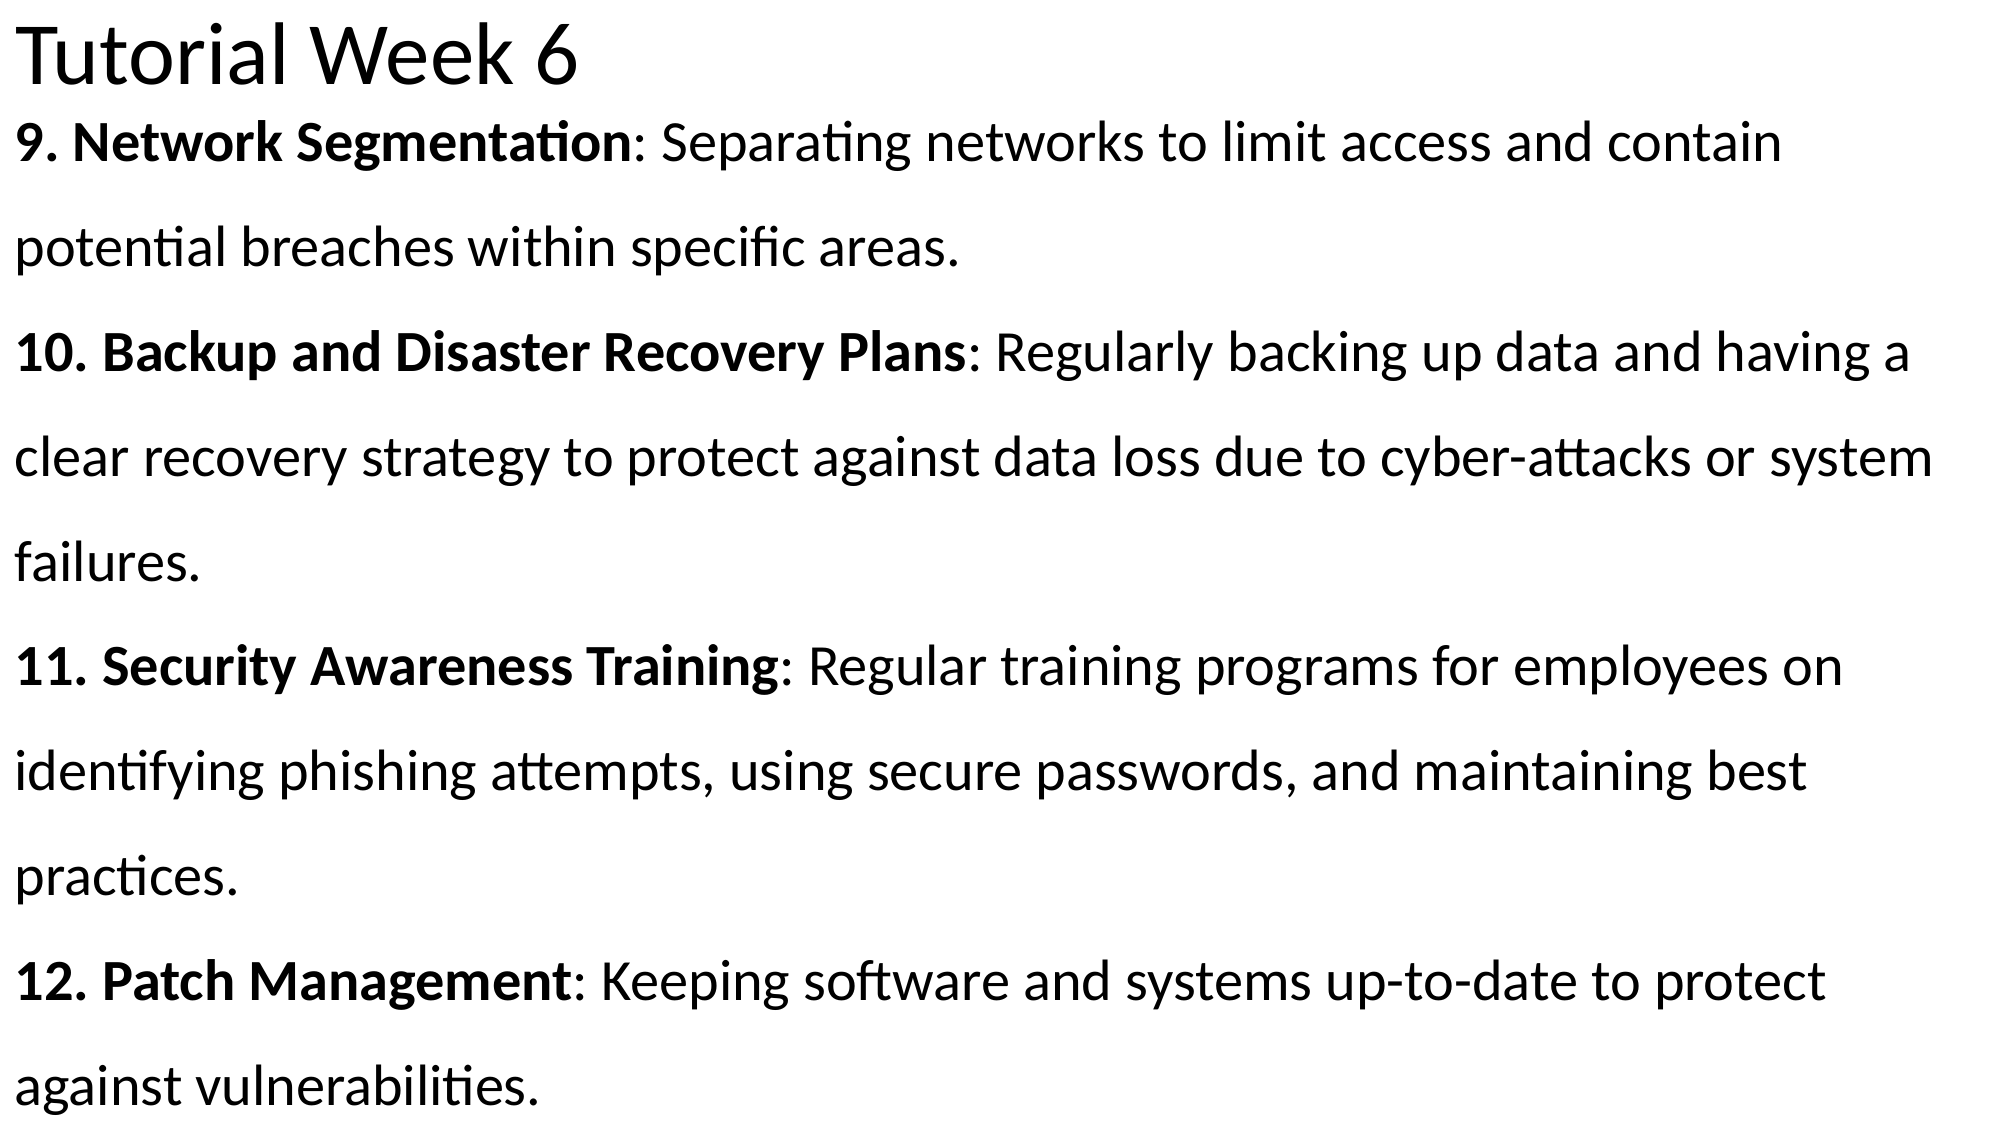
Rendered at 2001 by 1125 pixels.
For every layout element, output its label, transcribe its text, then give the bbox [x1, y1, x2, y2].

title Tutorial Week 6 [0, 0, 2000, 60]
text_box 9. Network Segmentation: Separating networks to limit access and contain potential breaches within specific areas. 10. Backup and Disaster Recovery Plans: Regularly backing up data and having a clear recovery strategy to protect against data loss due to cyber-attacks or system failures. 11. Security Awareness Training: Regular training programs for employees on identifying phishing attempts, using secure passwords, and maintaining best practices. 12. Patch Management: Keeping software and systems up-to-date to protect against vulnerabilities. [0, 60, 2000, 1125]
